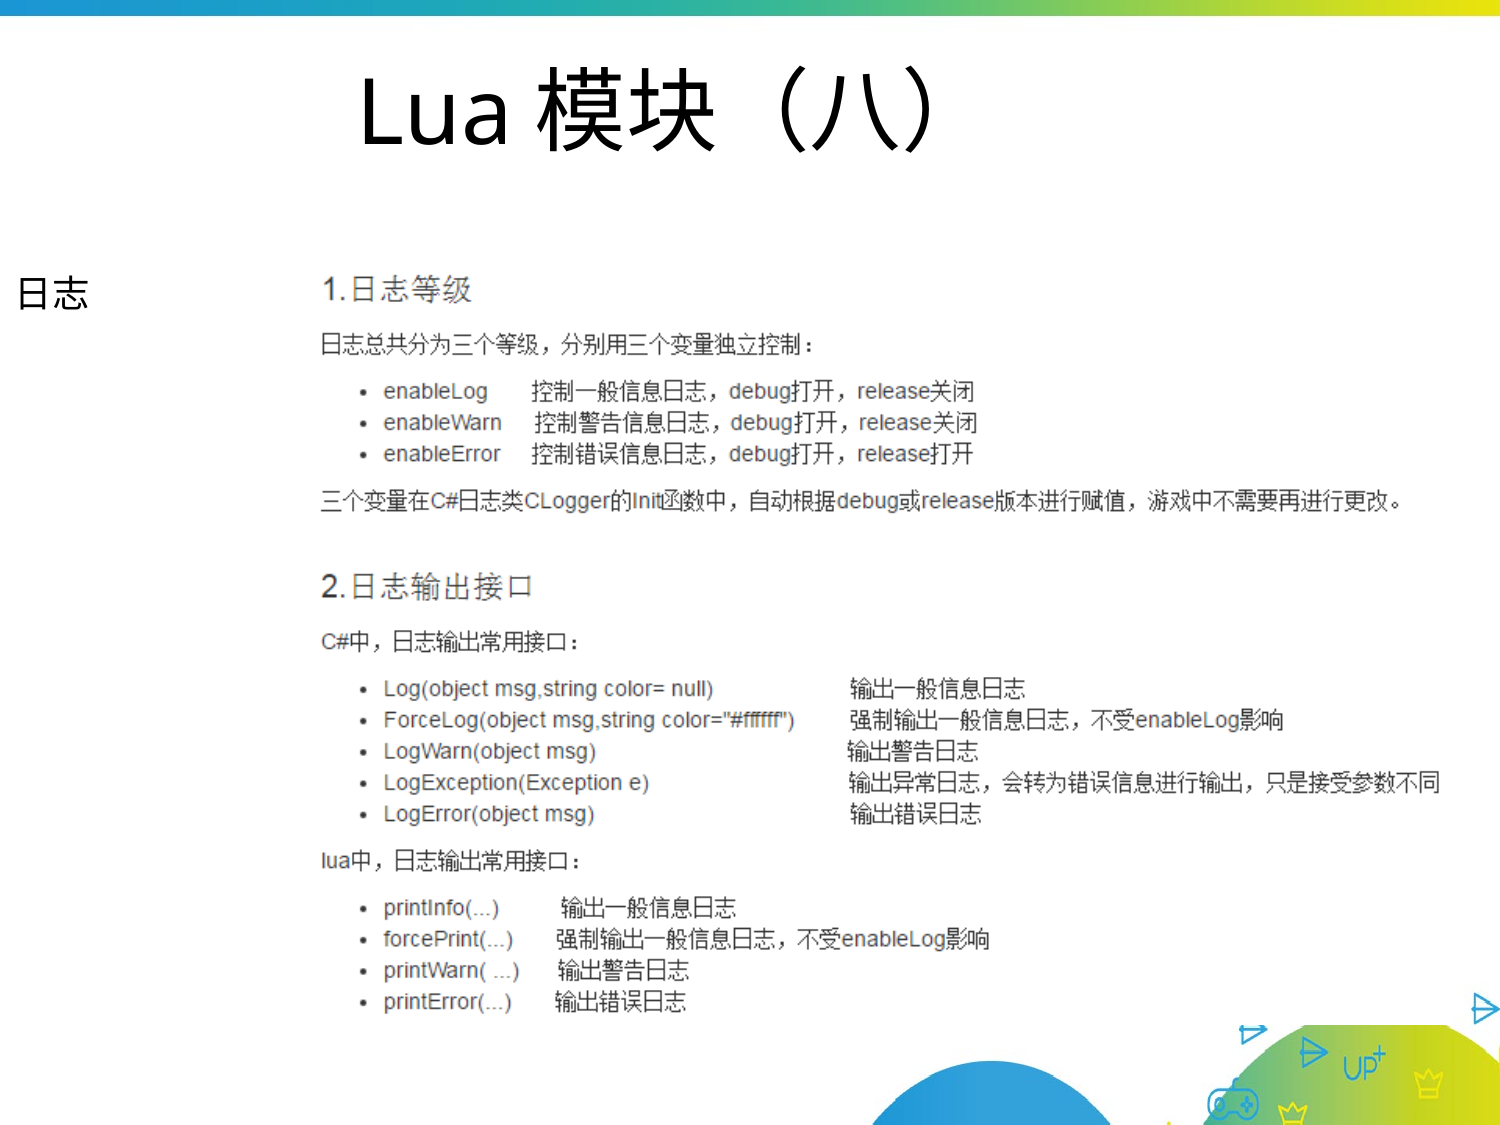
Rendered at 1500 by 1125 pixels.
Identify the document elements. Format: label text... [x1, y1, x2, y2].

list 日志 [0, 262, 295, 1005]
title Lua模块（八） [0, 45, 1350, 233]
picture [0, 0, 1500, 1125]
